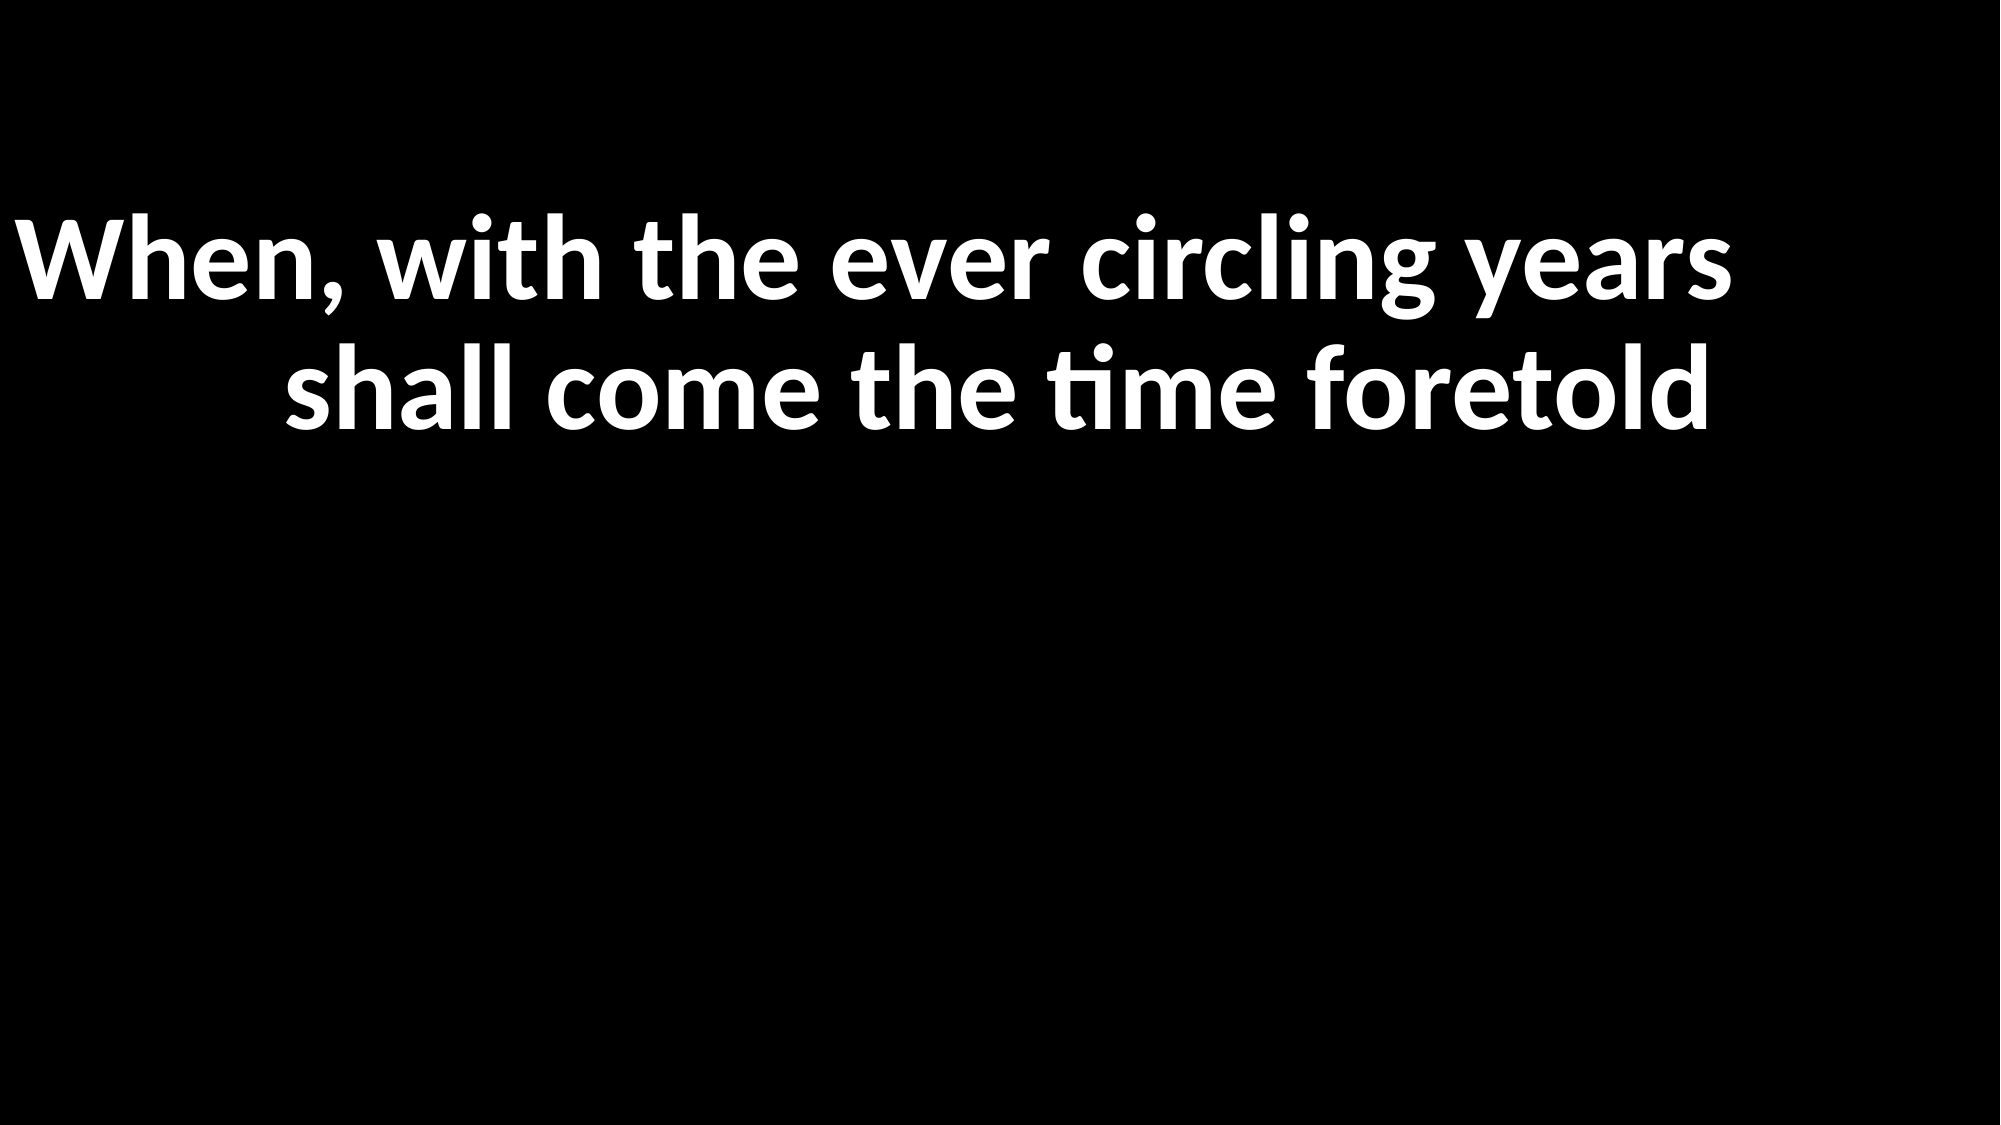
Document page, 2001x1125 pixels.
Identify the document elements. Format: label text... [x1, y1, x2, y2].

list When, with the ever circling years shall come the time foretold [0, 109, 2000, 464]
